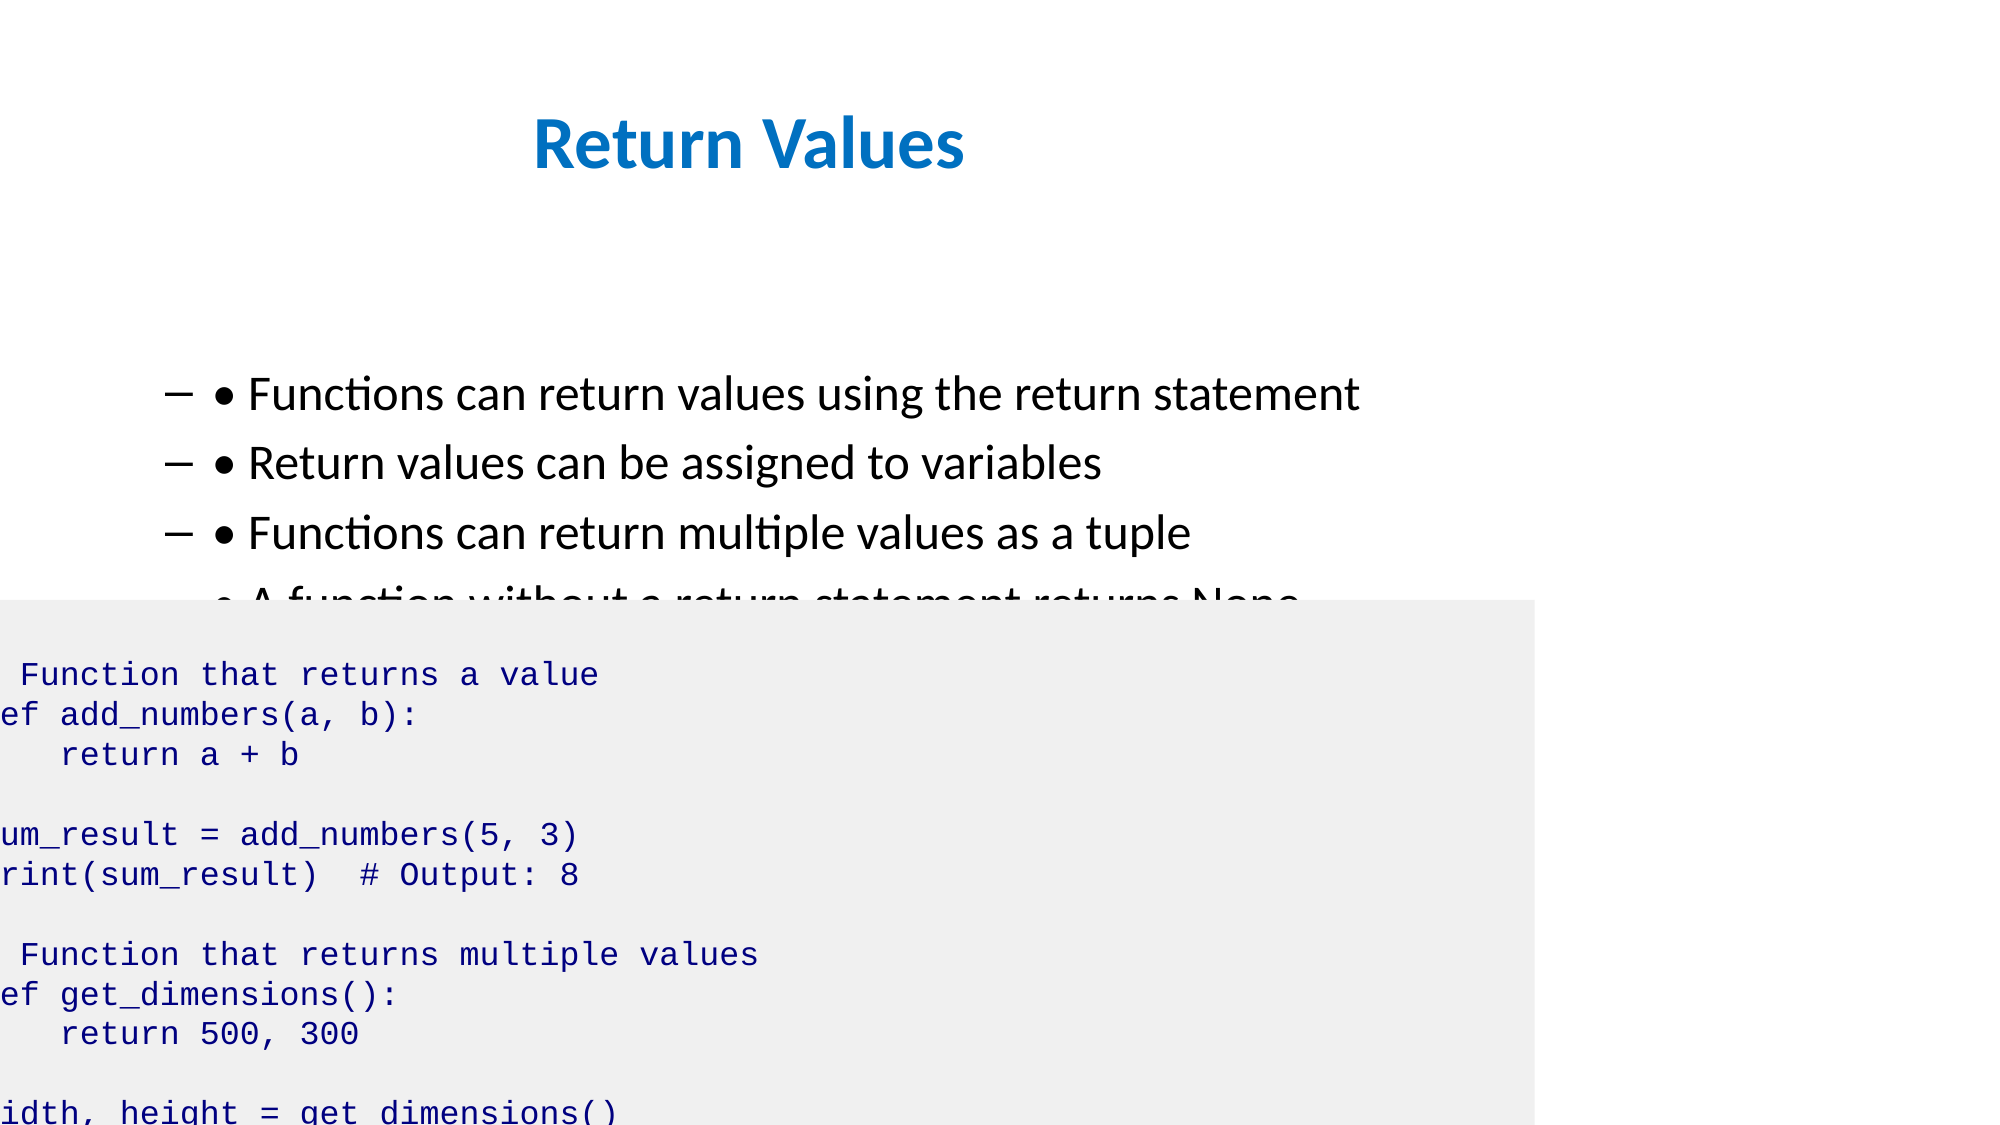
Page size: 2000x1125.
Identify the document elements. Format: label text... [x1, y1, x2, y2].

title Return Values [75, 45, 1425, 233]
text_box # Function that returns a value def add_numbers(a, b): return a + b sum_result = add_numbers(5, 3) print(sum_result) # Output: 8 # Function that returns multiple values def get_dimensions(): return 500, 300 width, height = get_dimensions() print(f"Width: {width}, Height: {height}") # Output: Width: 500, Height: 300 [0, 599, 1535, 1125]
list • Functions can return values using the return statement • Return values can be assigned to variables • Functions can return multiple values as a tuple • A function without a return statement returns None [75, 262, 1425, 599]
